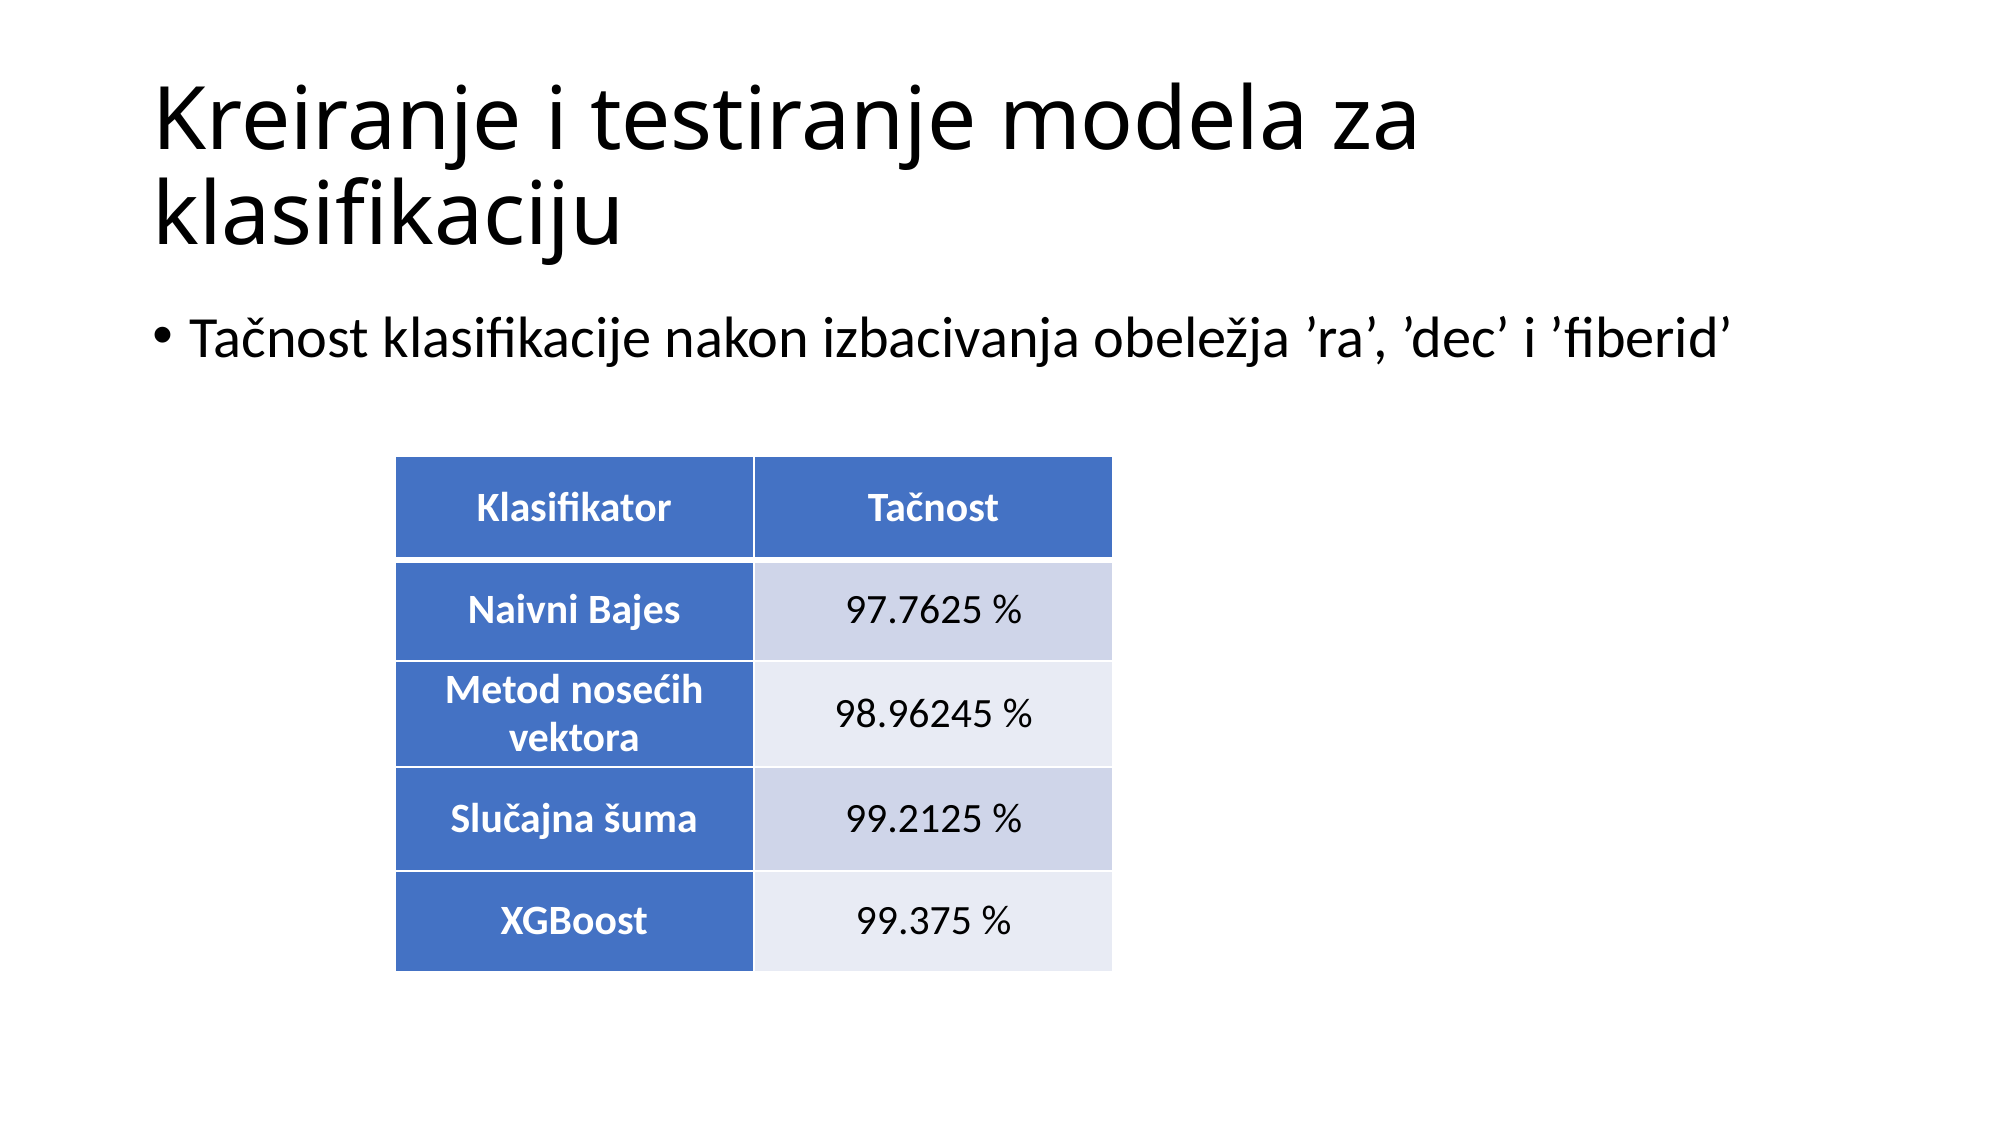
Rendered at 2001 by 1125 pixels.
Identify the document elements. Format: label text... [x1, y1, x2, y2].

table_cell Metod nosećih vektora [396, 662, 753, 766]
table_header Klasifikator [396, 457, 753, 557]
table_cell 98.96245 % [755, 662, 1112, 766]
table_cell 99.2125 % [755, 768, 1112, 870]
title Kreiranje i testiranje modela za klasifikaciju [137, 59, 1863, 278]
table_cell XGBoost [396, 872, 753, 971]
table_cell 99.375 % [755, 872, 1112, 971]
table_cell 97.7625 % [755, 563, 1112, 660]
list Tačnost klasifikacije nakon izbacivanja obeležja ’ra’, ’dec’ i ’fiberid’ [137, 299, 1863, 1014]
table_cell Slučajna šuma [396, 768, 753, 870]
table_cell Naivni Bajes [396, 563, 753, 660]
table_header Tačnost [755, 457, 1112, 557]
